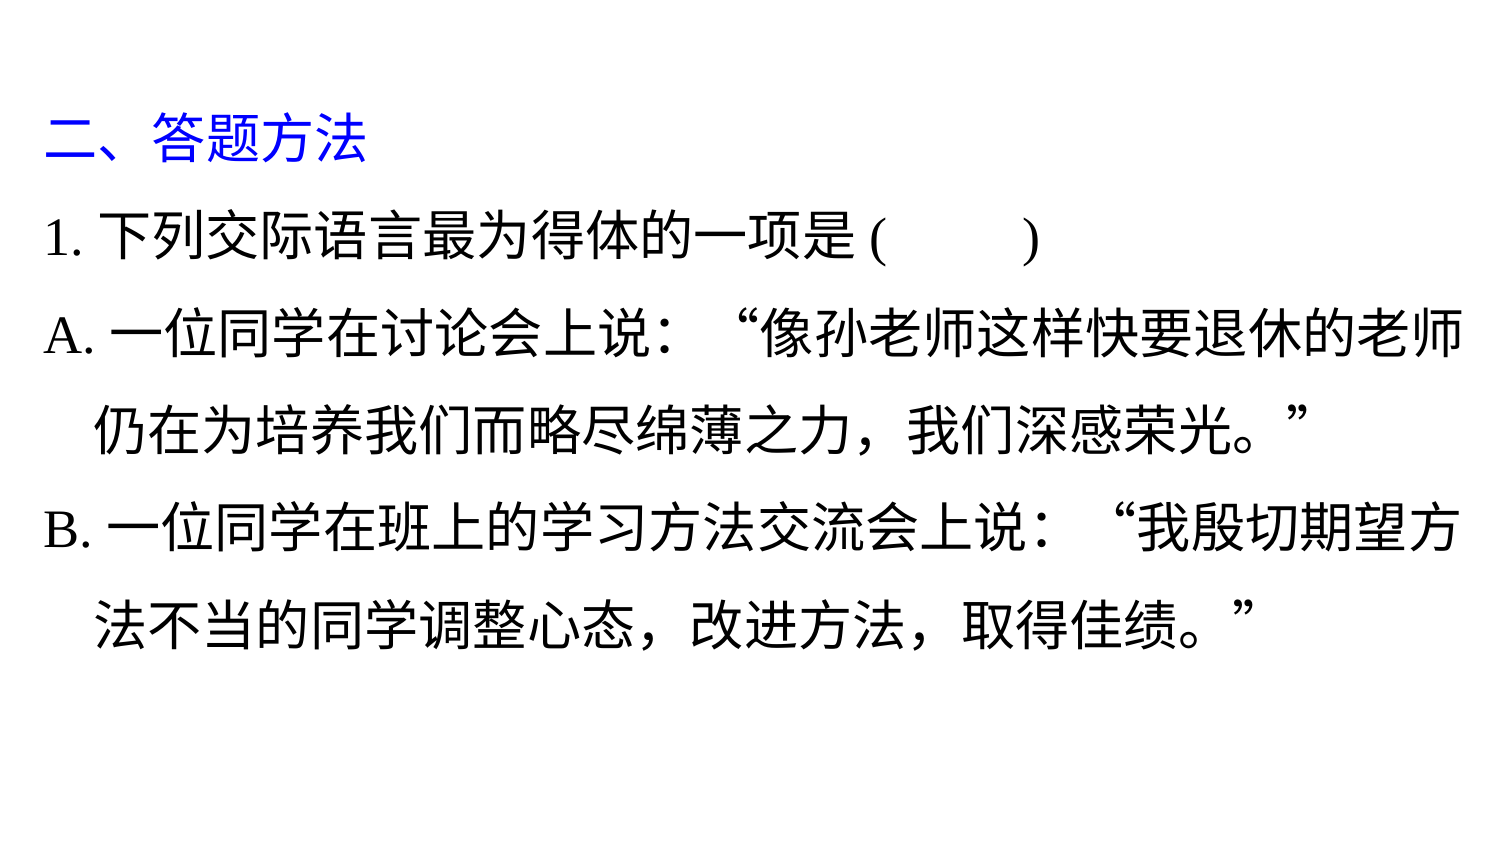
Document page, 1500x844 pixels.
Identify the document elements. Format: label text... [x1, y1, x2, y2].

text_box 二、答题方法 1.下列交际语言最为得体的一项是( ) A.一位同学在讨论会上说：“像孙老师这样快要退休的老师 仍在为培养我们而略尽绵薄之力，我们深感荣光。” B.一位同学在班上的学习方法交流会上说：“我殷切期望方 法不当的同学调整心态，改进方法，取得佳绩。” [28, 67, 1482, 664]
